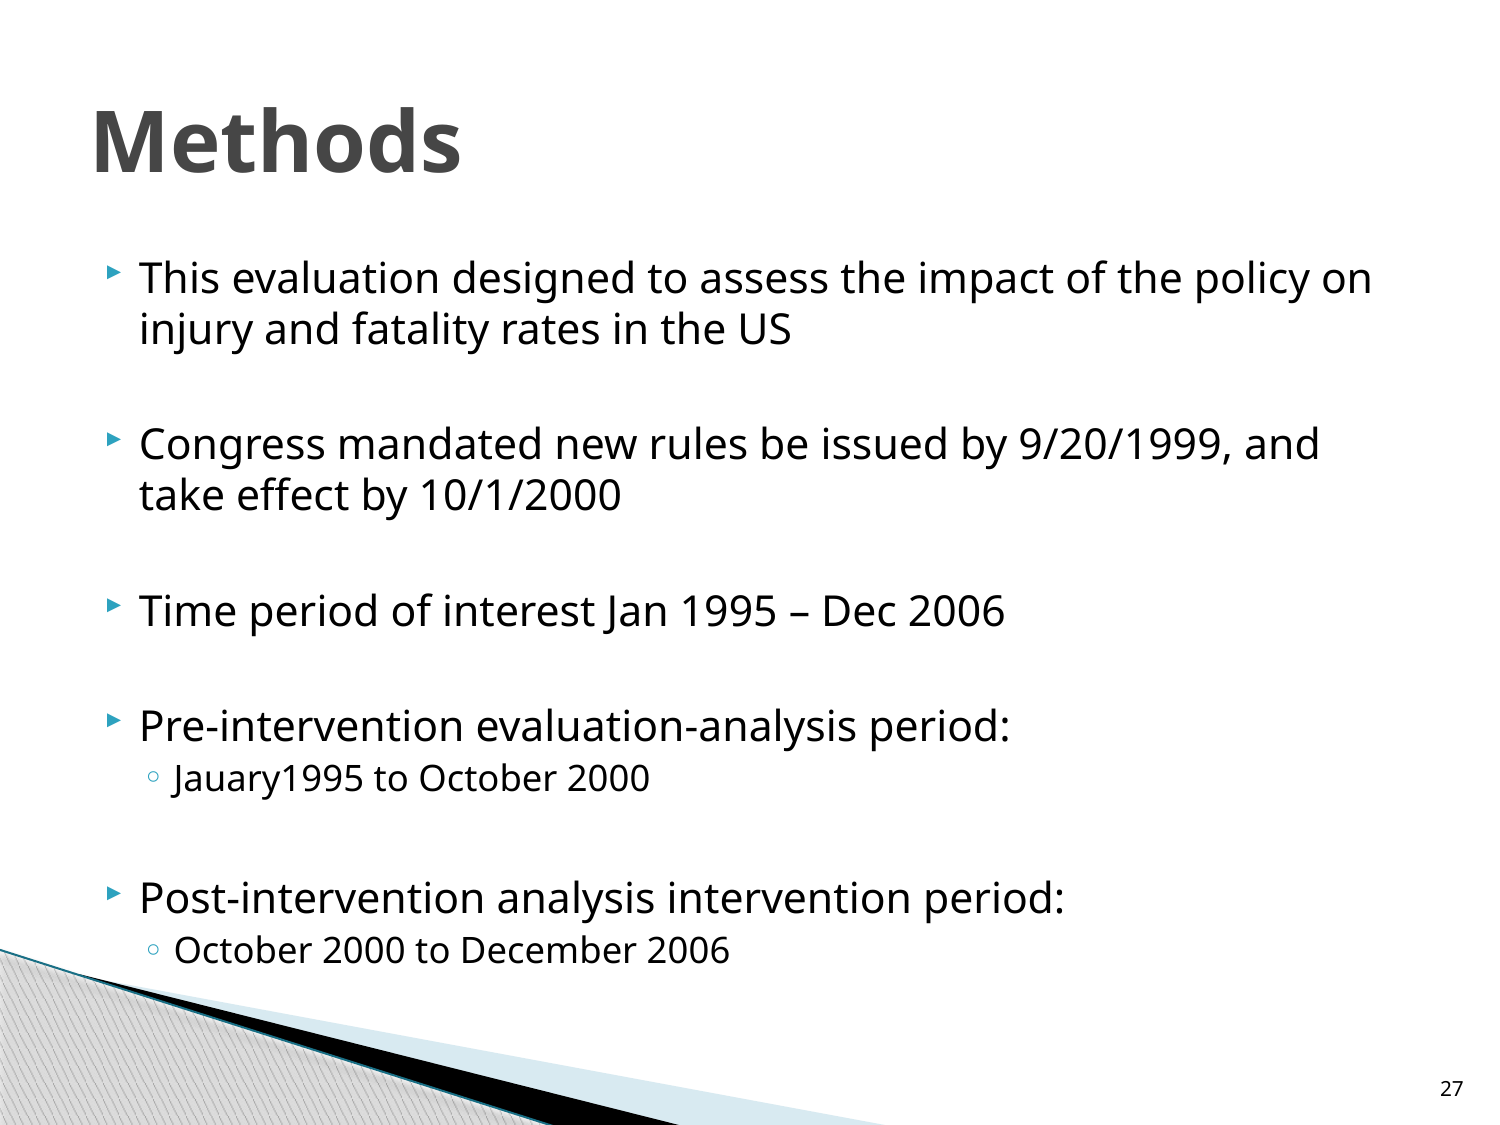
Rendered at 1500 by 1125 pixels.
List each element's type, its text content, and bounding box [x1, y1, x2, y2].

slide_number 27 [1418, 1051, 1479, 1112]
list This evaluation designed to assess the impact of the policy on injury and fatality rates in the US Congress mandated new rules be issued by 9/20/1999, and take effect by 10/1/2000 Time period of interest Jan 1995 – Dec 2006 Pre-intervention evaluation-analysis period: Jauary1995 to October 2000 Post-intervention analysis intervention period: October 2000 to December 2006 [75, 243, 1425, 986]
title Methods [75, 45, 1425, 233]
